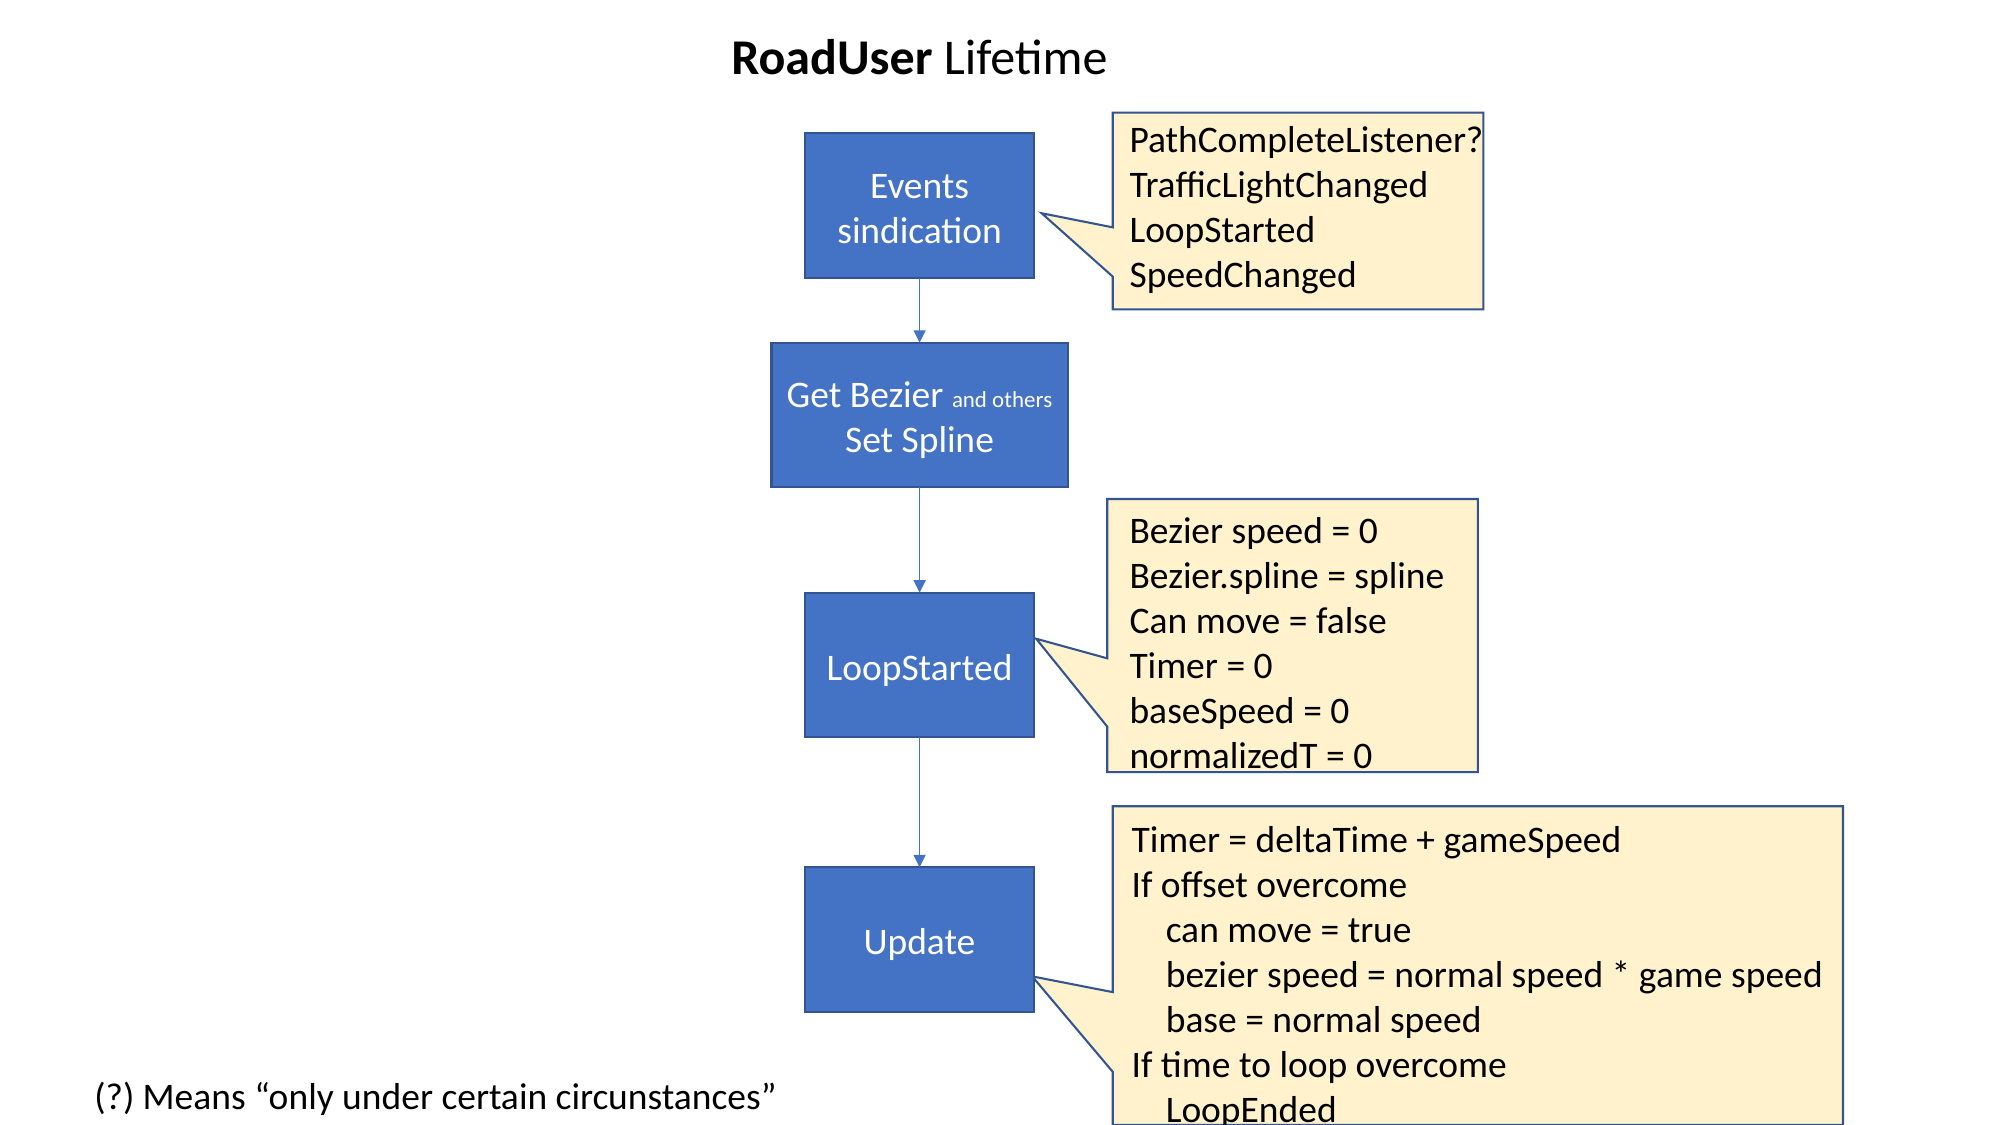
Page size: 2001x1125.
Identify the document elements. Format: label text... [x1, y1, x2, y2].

text_box RoadUser Lifetime [716, 17, 1123, 92]
text_box Timer = deltaTime + gameSpeed If offset overcome can move = true bezier speed = normal speed * game speed base = normal speed If time to loop overcome LoopEnded [1116, 807, 1839, 1125]
text_box Events sindication [804, 132, 1035, 279]
text_box LoopStarted [804, 592, 1035, 738]
text_box [1035, 497, 1479, 774]
text_box [1035, 805, 1845, 1125]
text_box Update [804, 866, 1035, 1013]
text_box (?) Means “only under certain circunstances” [79, 1064, 793, 1125]
text_box [1038, 111, 1485, 311]
text_box Bezier speed = 0 Bezier.spline = spline Can move = false Timer = 0 baseSpeed = 0 normalizedT = 0 [1114, 499, 1460, 784]
text_box PathCompleteListener? TrafficLightChanged LoopStarted SpeedChanged [1114, 107, 1499, 302]
text_box Get Bezier and others Set Spline [770, 342, 1069, 488]
